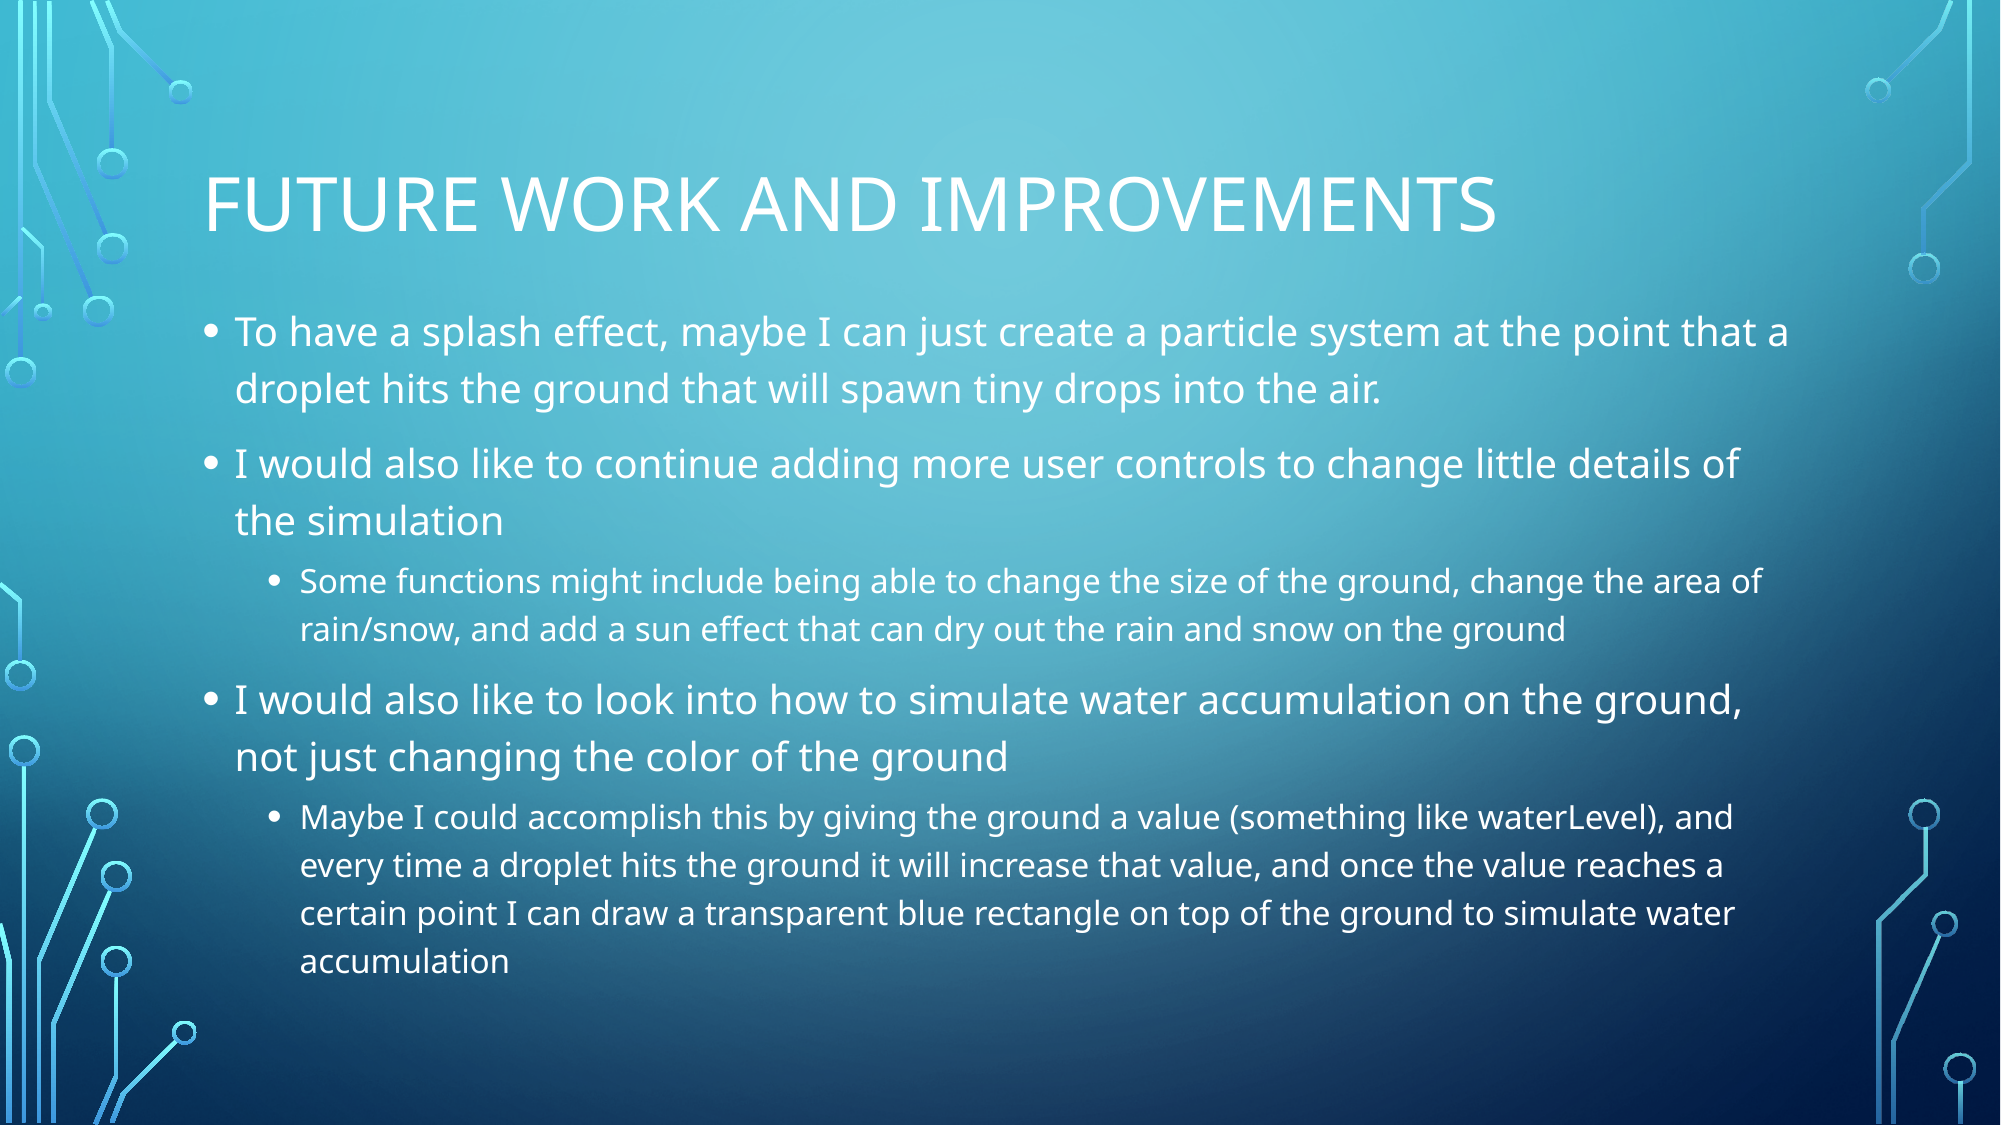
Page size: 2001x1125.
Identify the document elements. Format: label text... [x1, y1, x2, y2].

title Future work and improvements [187, 86, 1813, 289]
list To have a splash effect, maybe I can just create a particle system at the point that a droplet hits the ground that will spawn tiny drops into the air. I would also like to continue adding more user controls to change little details of the simulation Some functions might include being able to change the size of the ground, change the area of rain/snow, and add a sun effect that can dry out the rain and snow on the ground I would also like to look into how to simulate water accumulation on the ground, not just changing the color of the ground Maybe I could accomplish this by giving the ground a value (something like waterLevel), and every time a droplet hits the ground it will increase that value, and once the value reaches a certain point I can draw a transparent blue rectangle on top of the ground to simulate water accumulation [187, 289, 1813, 993]
